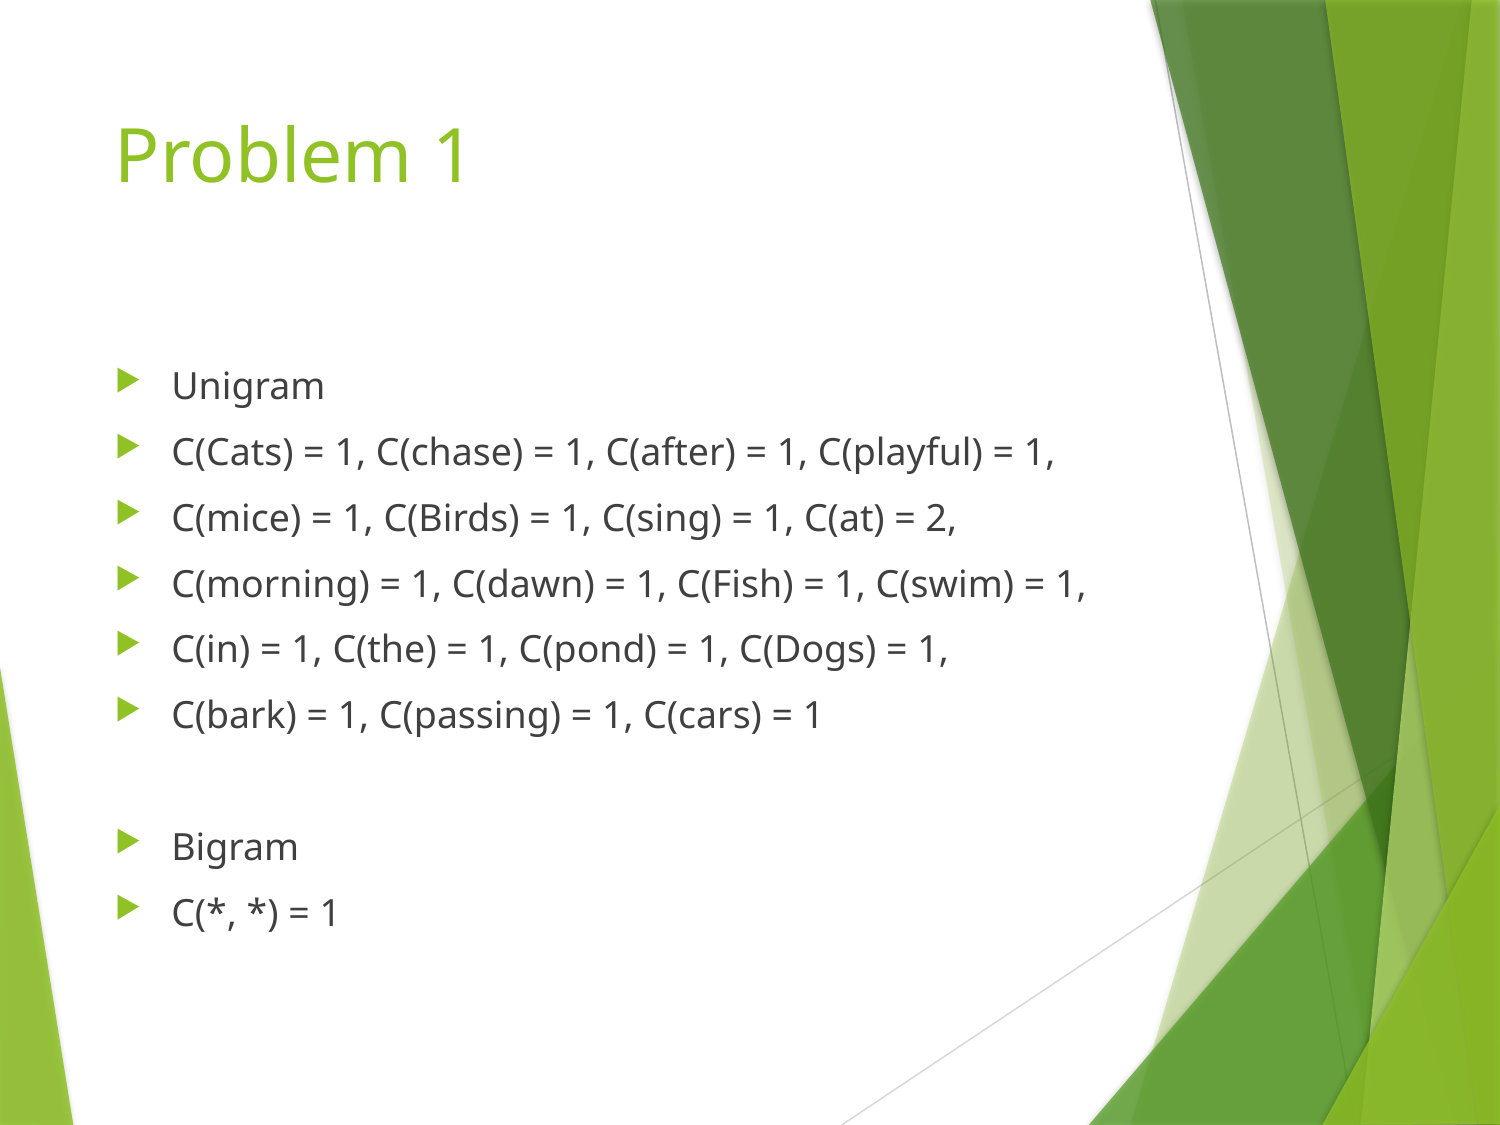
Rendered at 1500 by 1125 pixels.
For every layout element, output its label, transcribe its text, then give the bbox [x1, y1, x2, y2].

list Unigram C(Cats) = 1, C(chase) = 1, C(after) = 1, C(playful) = 1, C(mice) = 1, C(Birds) = 1, C(sing) = 1, C(at) = 2, C(morning) = 1, C(dawn) = 1, C(Fish) = 1, C(swim) = 1, C(in) = 1, C(the) = 1, C(pond) = 1, C(Dogs) = 1, C(bark) = 1, C(passing) = 1, C(cars) = 1 Bigram C(*, *) = 1 [99, 354, 1142, 992]
title Problem 1 [99, 99, 1142, 317]
